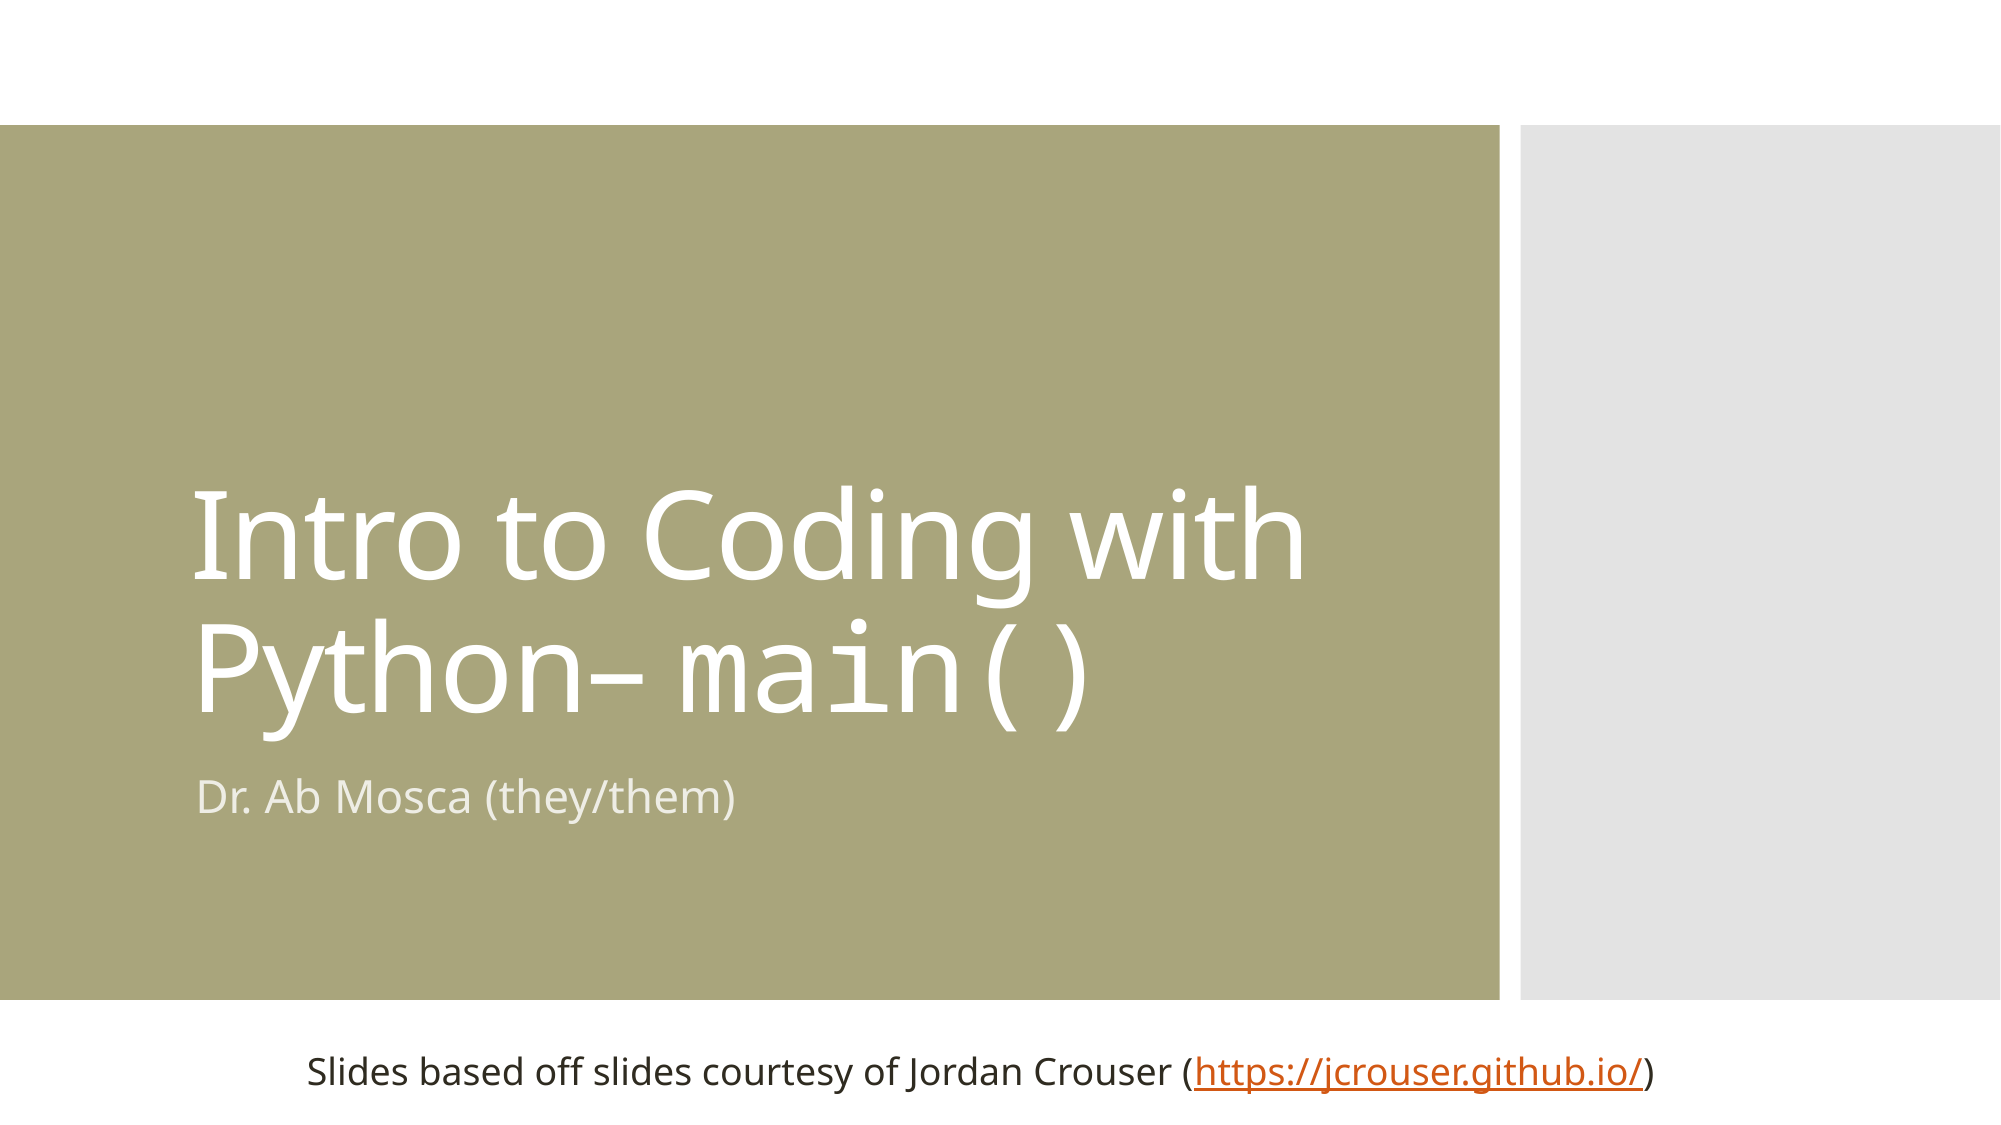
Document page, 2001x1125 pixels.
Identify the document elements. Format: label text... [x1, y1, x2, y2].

title Intro to Coding with Python– main() [175, 213, 1376, 747]
text_box Slides based off slides courtesy of Jordan Crouser (https://jcrouser.github.io/) [292, 1040, 1679, 1107]
subtitle Dr. Ab Mosca (they/them) [180, 766, 1381, 917]
